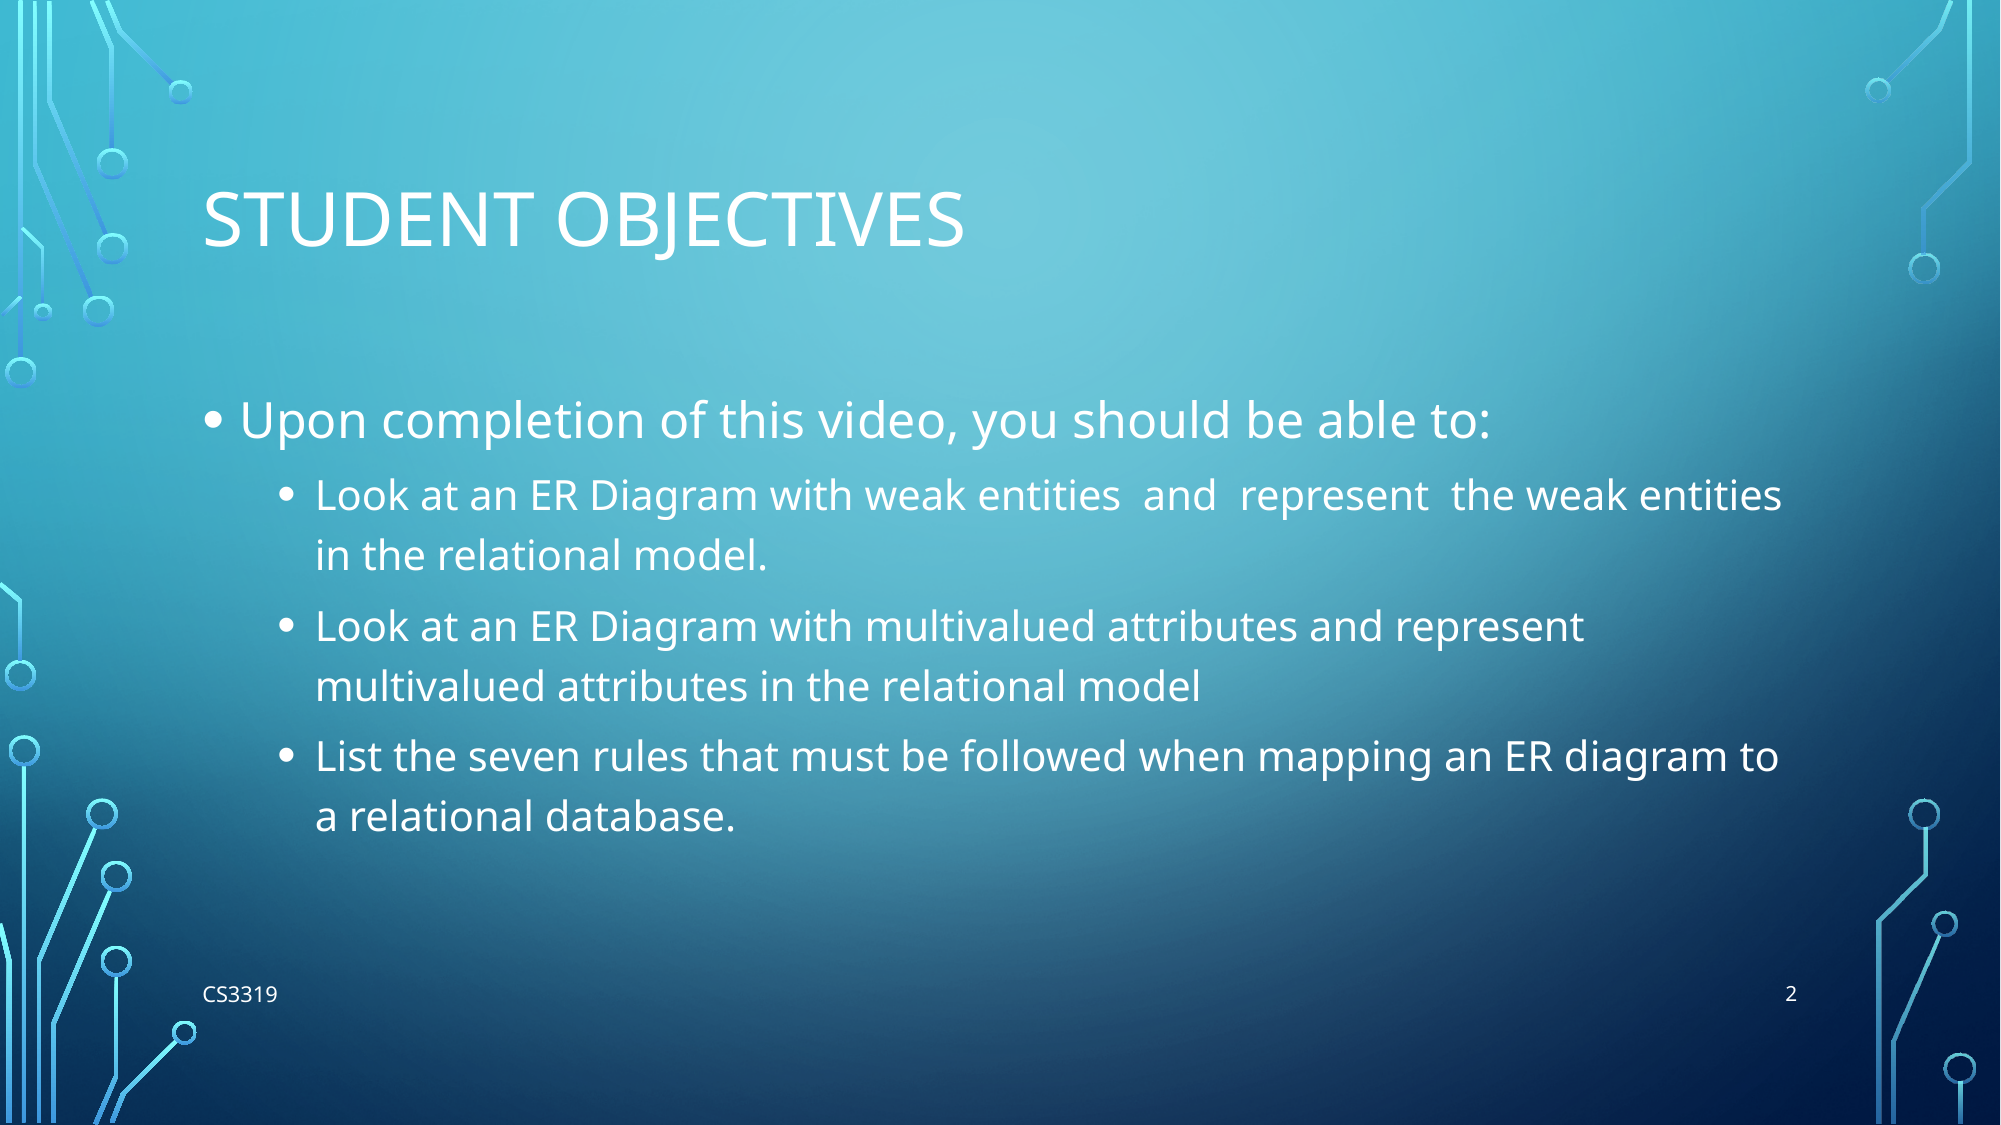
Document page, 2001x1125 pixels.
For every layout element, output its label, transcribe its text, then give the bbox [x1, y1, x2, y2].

slide_number 2 [1596, 965, 1813, 1025]
title Student Objectives [187, 101, 1813, 344]
footer CS3319 [187, 965, 1211, 1025]
list Upon completion of this video, you should be able to: Look at an ER Diagram with weak entities and represent the weak entities in the relational model. Look at an ER Diagram with multivalued attributes and represent multivalued attributes in the relational model List the seven rules that must be followed when mapping an ER diagram to a relational database. [187, 369, 1813, 879]
